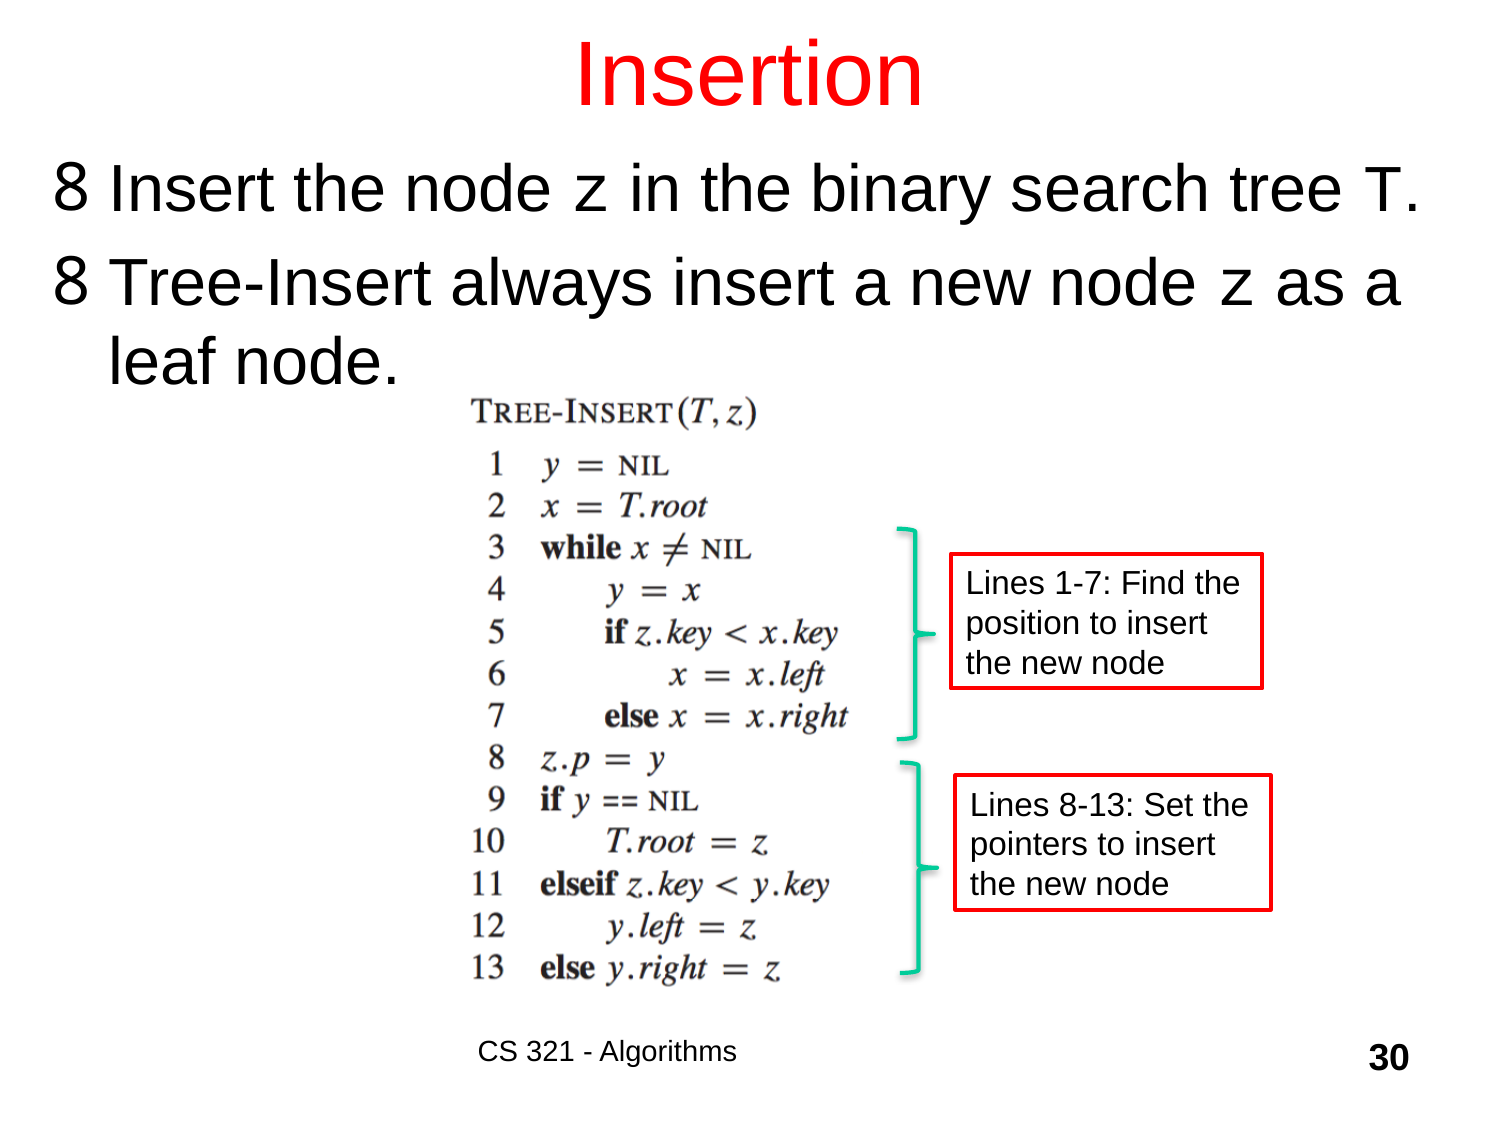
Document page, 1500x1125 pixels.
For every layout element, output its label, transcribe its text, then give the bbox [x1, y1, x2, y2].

slide_number 30 [1112, 1024, 1426, 1101]
footer CS 321 - Algorithms [462, 1024, 1038, 1101]
title Insertion [112, 0, 1388, 137]
list Insert the node z in the binary search tree T. Tree-Insert always insert a new node z as a leaf node. [37, 137, 1463, 399]
text_box [896, 526, 936, 742]
text_box [899, 760, 940, 976]
text_box Lines 8-13: Set the pointers to insert the new node [955, 775, 1271, 910]
text_box Lines 1-7: Find the position to insert the new node [950, 553, 1263, 689]
picture [449, 374, 863, 1004]
